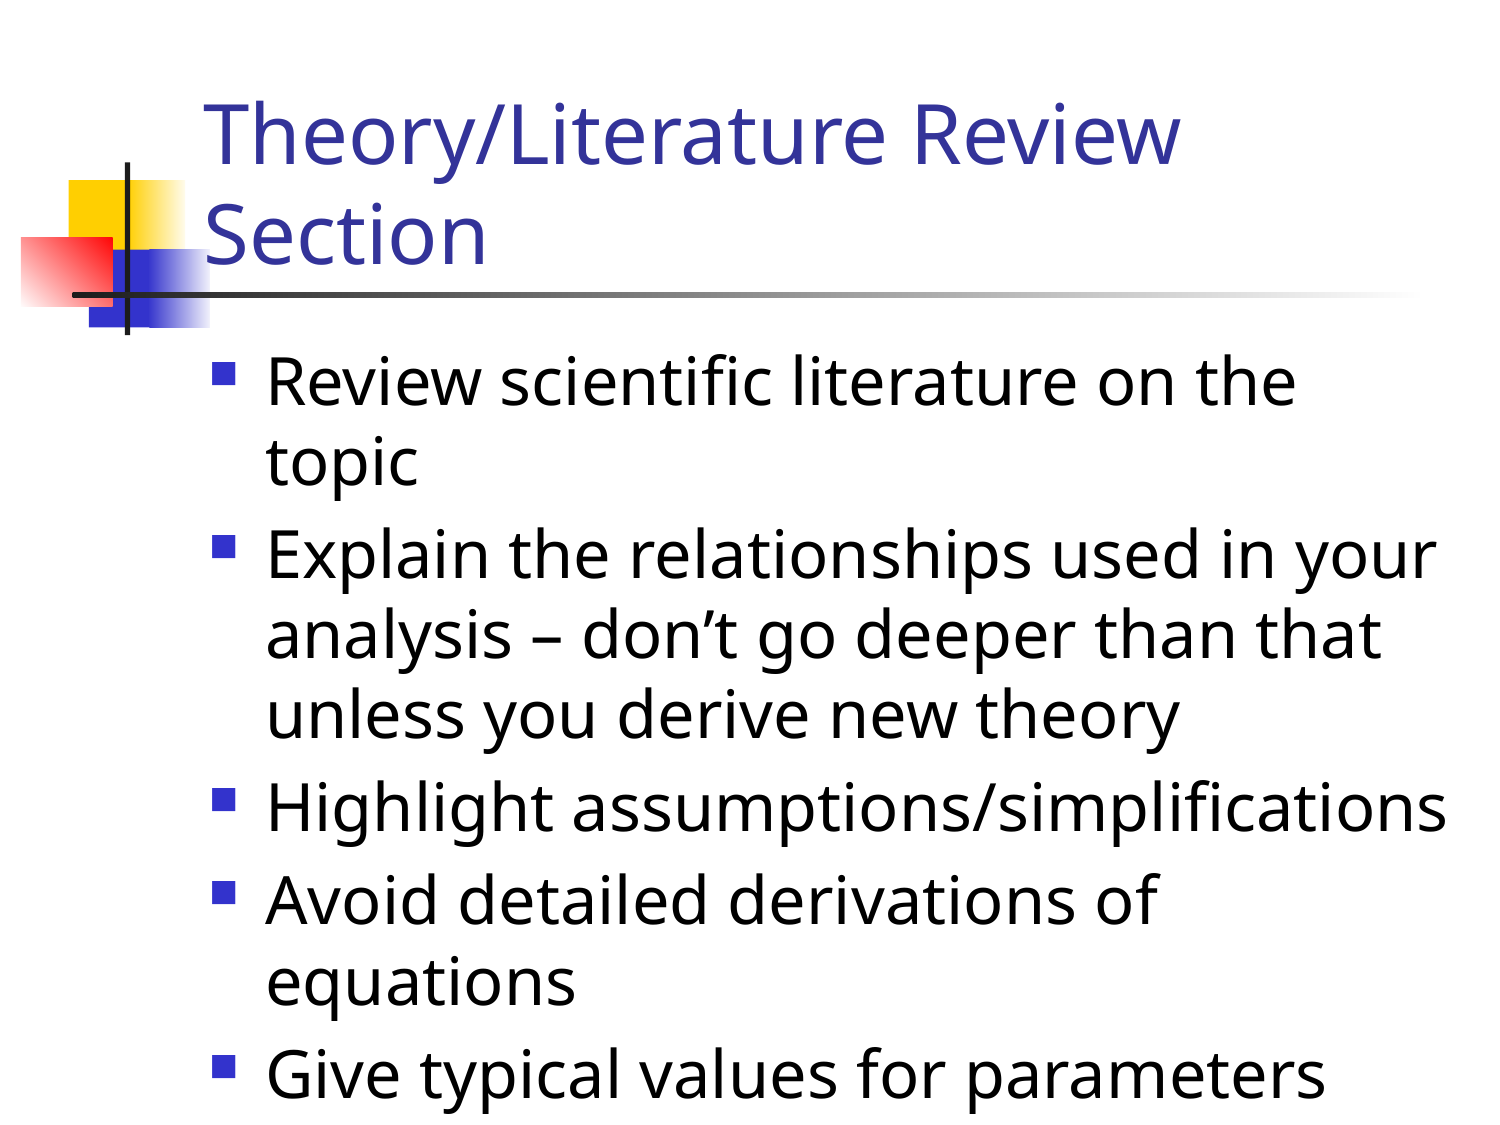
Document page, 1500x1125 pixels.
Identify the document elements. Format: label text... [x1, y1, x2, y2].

title Theory/Literature Review Section [188, 101, 1468, 289]
list Review scientific literature on the topic Explain the relationships used in your analysis – don’t go deeper than that unless you derive new theory Highlight assumptions/simplifications Avoid detailed derivations of equations Give typical values for parameters [193, 331, 1469, 1006]
